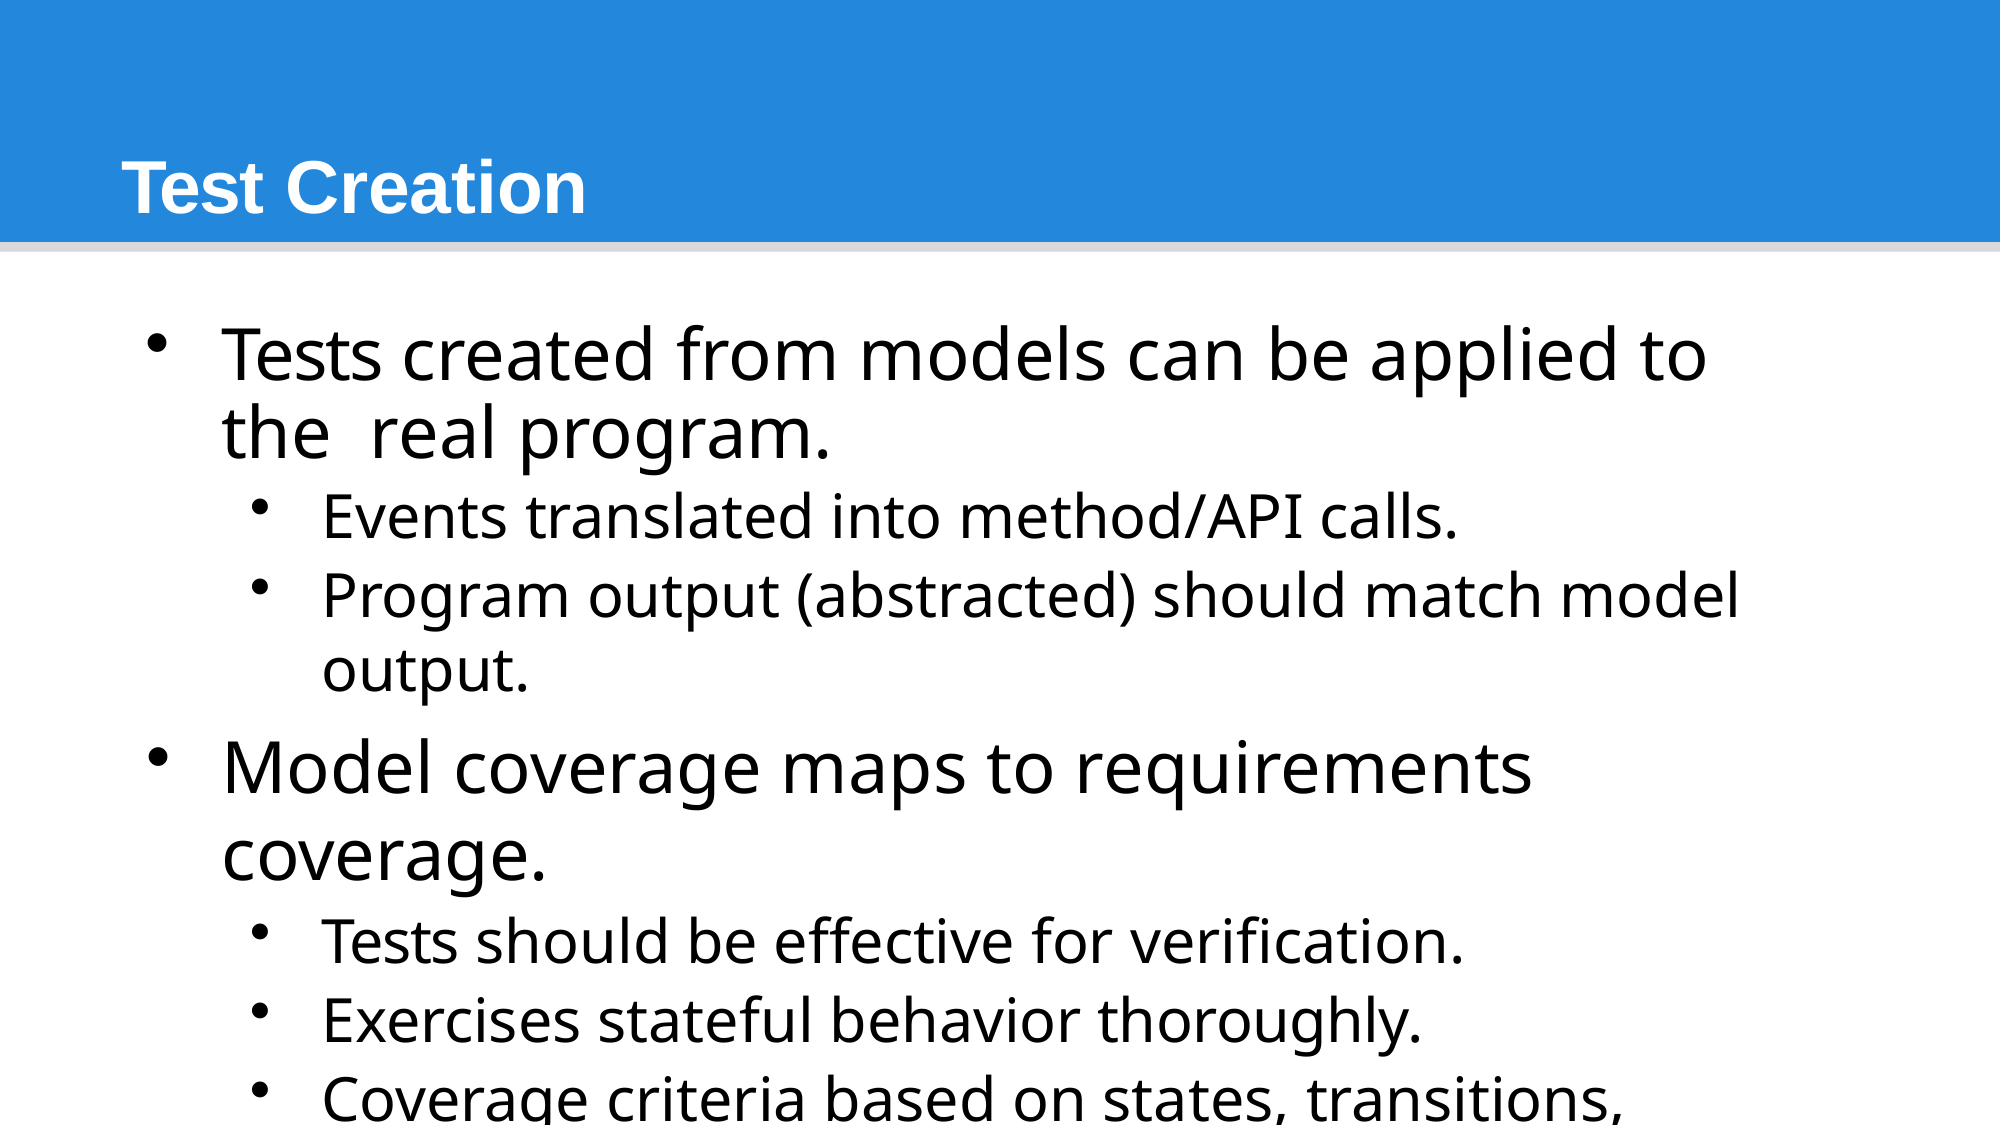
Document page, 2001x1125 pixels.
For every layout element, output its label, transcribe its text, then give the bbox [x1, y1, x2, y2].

title Test Creation [118, 135, 756, 327]
text_box Tests created from models can be applied to the real program. Events translated into method/API calls. Program output (abstracted) should match model output. Model coverage maps to requirements coverage. Tests should be effective for verification. Exercises stateful behavior thoroughly. Coverage criteria based on states, transitions, paths. [143, 304, 1855, 1125]
